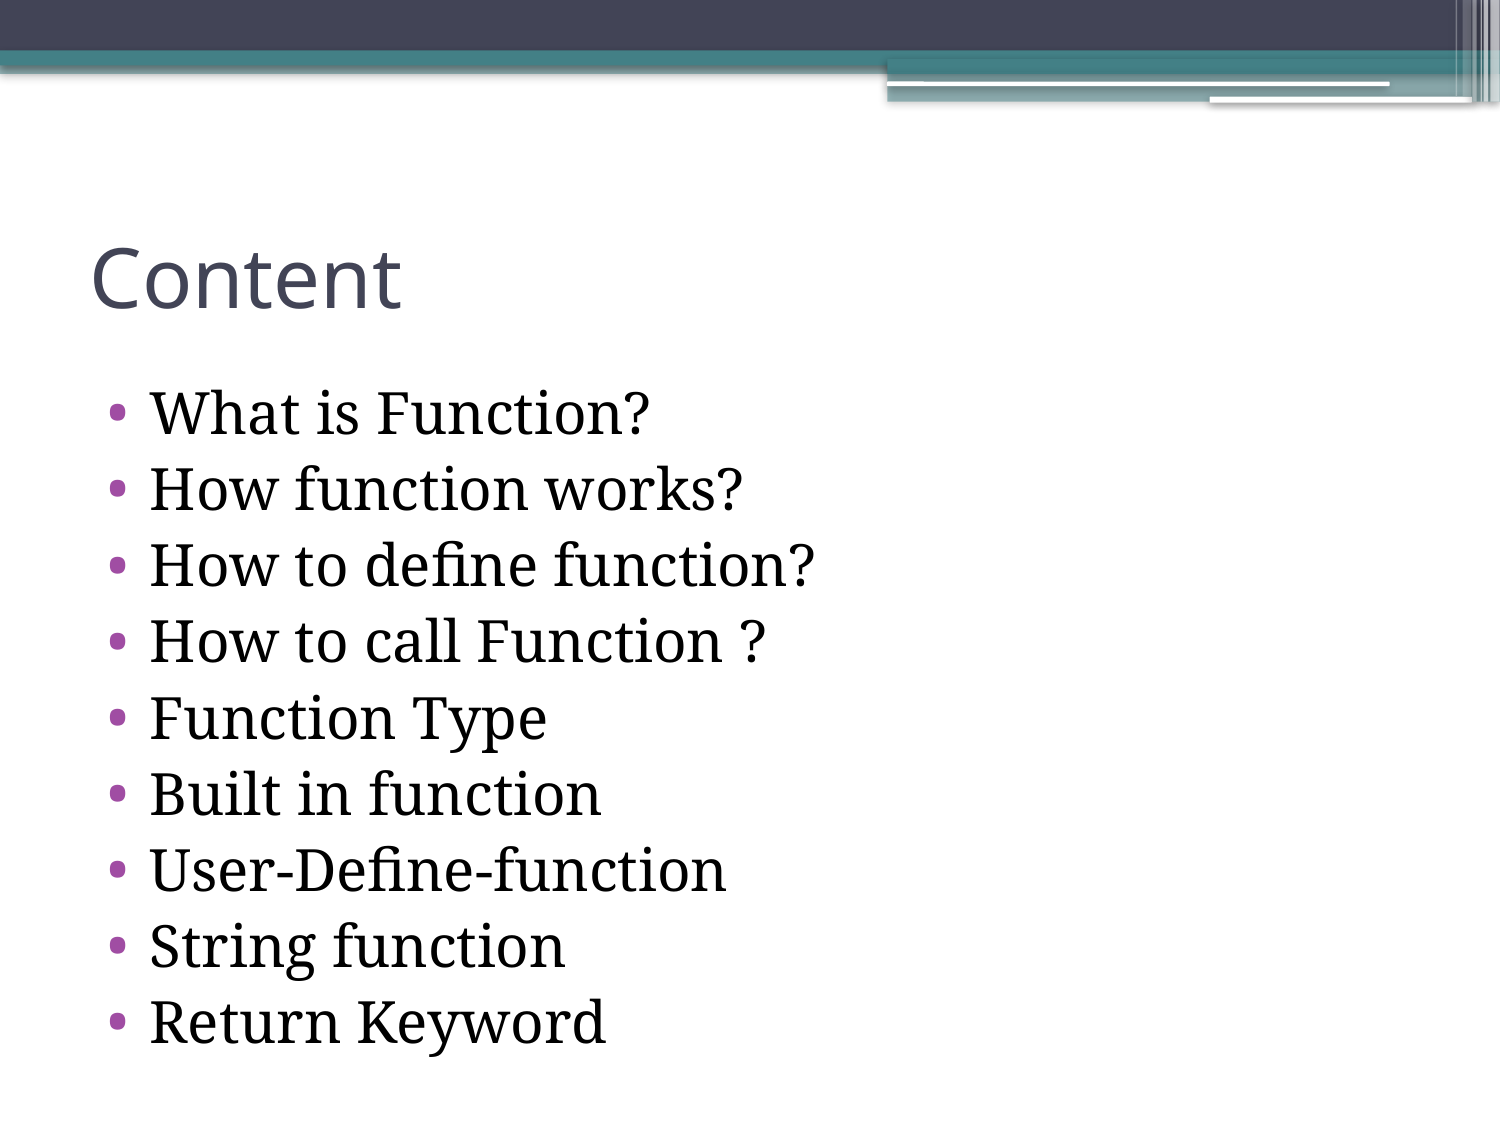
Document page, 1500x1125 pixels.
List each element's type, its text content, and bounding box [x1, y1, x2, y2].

title Content [75, 187, 1425, 363]
list What is Function? How function works? How to define function? How to call Function ? Function Type Built in function User-Define-function String function Return Keyword [75, 368, 1425, 1079]
